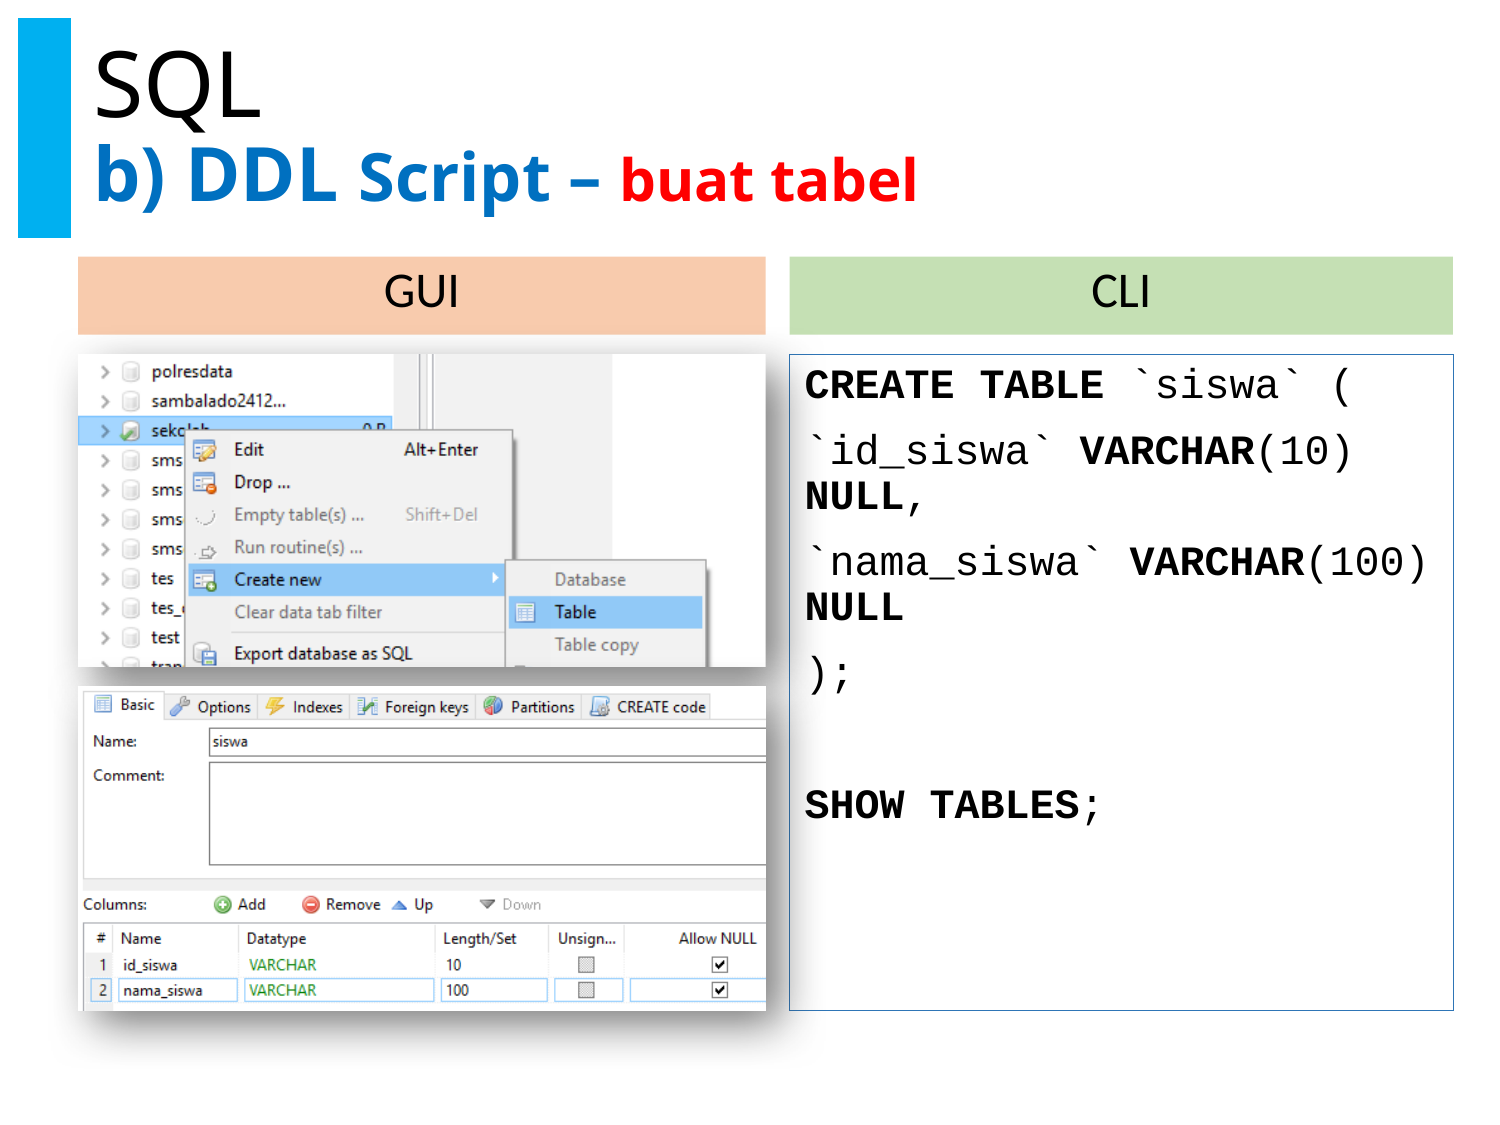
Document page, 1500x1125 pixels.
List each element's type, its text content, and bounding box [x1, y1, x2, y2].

picture [78, 354, 766, 667]
text_box GUI [78, 256, 766, 335]
list CREATE TABLE `siswa` ( `id_siswa` VARCHAR(10) NULL, `nama_siswa` VARCHAR(100) NULL ); SHOW TABLES; [795, 354, 1454, 1011]
picture [78, 686, 766, 1011]
text_box CLI [789, 256, 1453, 335]
title SQL b) DDL Script – buat tabel [78, 19, 1443, 237]
